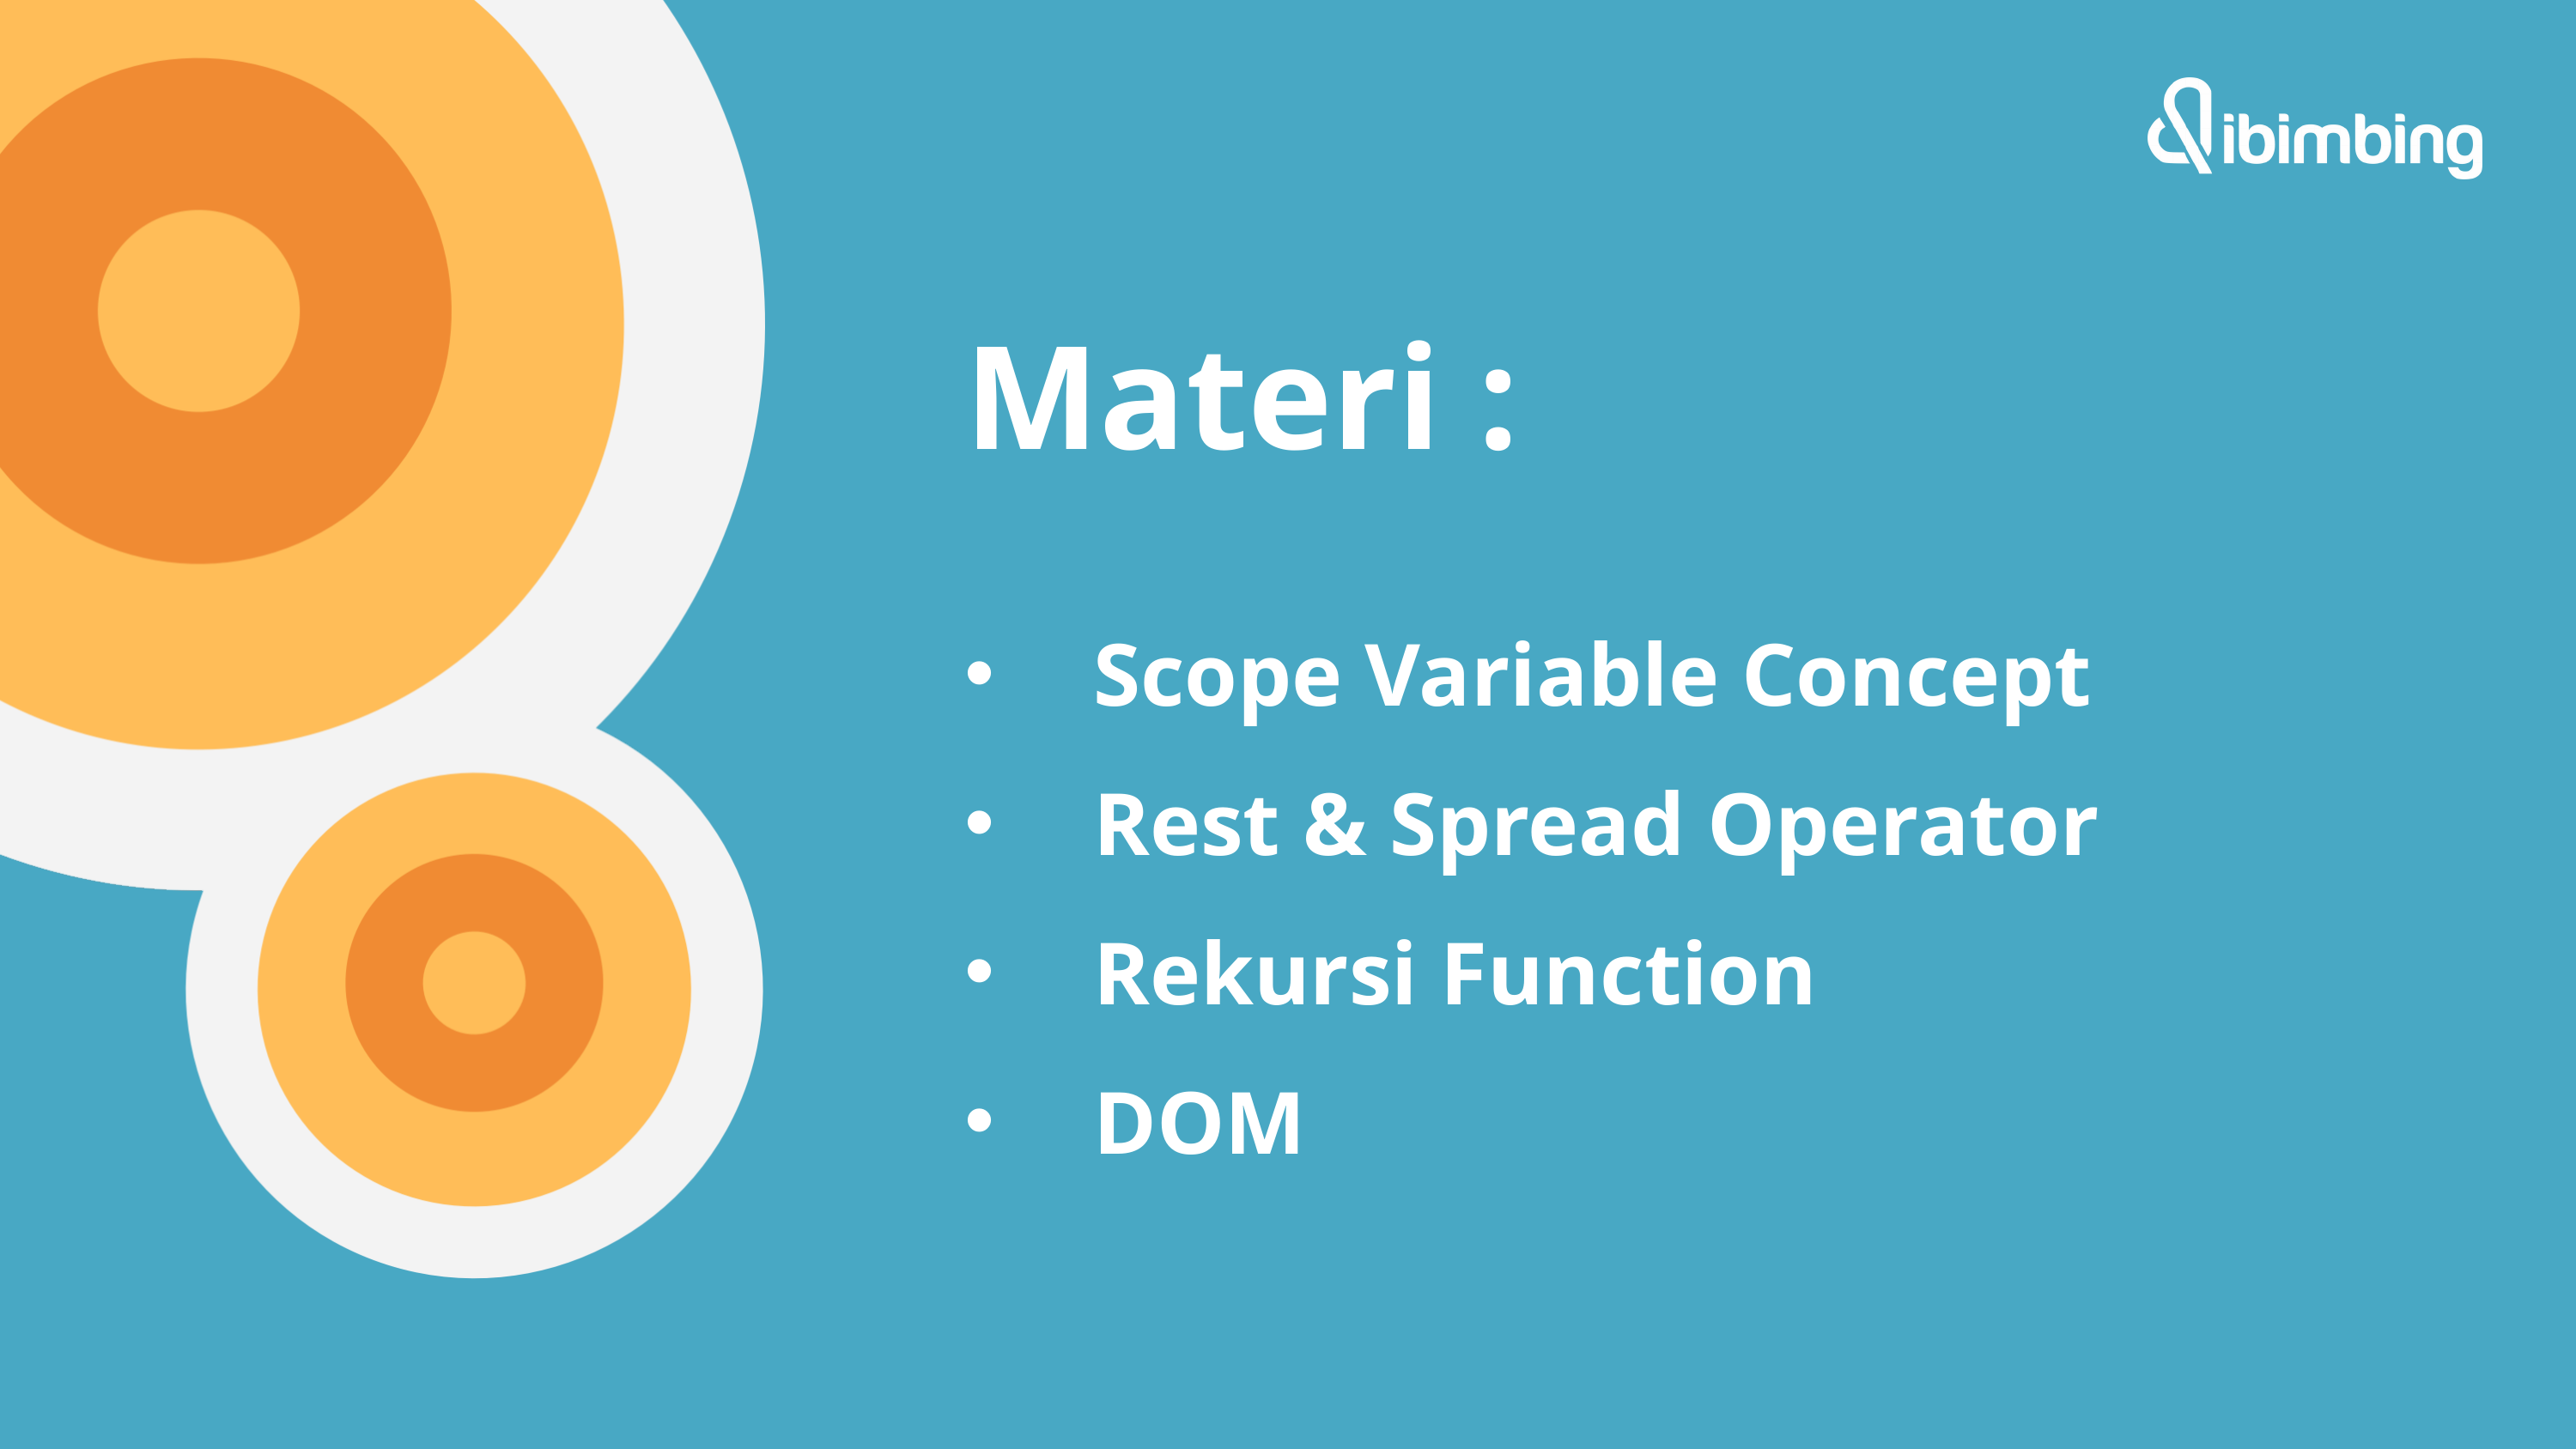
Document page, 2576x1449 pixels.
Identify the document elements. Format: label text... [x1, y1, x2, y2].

picture [0, 0, 767, 1280]
picture [2148, 77, 2482, 179]
text_box Scope Variable Concept Rest & Spread Operator Rekursi Function DOM [939, 560, 2395, 1185]
title Materi : [939, 270, 2201, 489]
